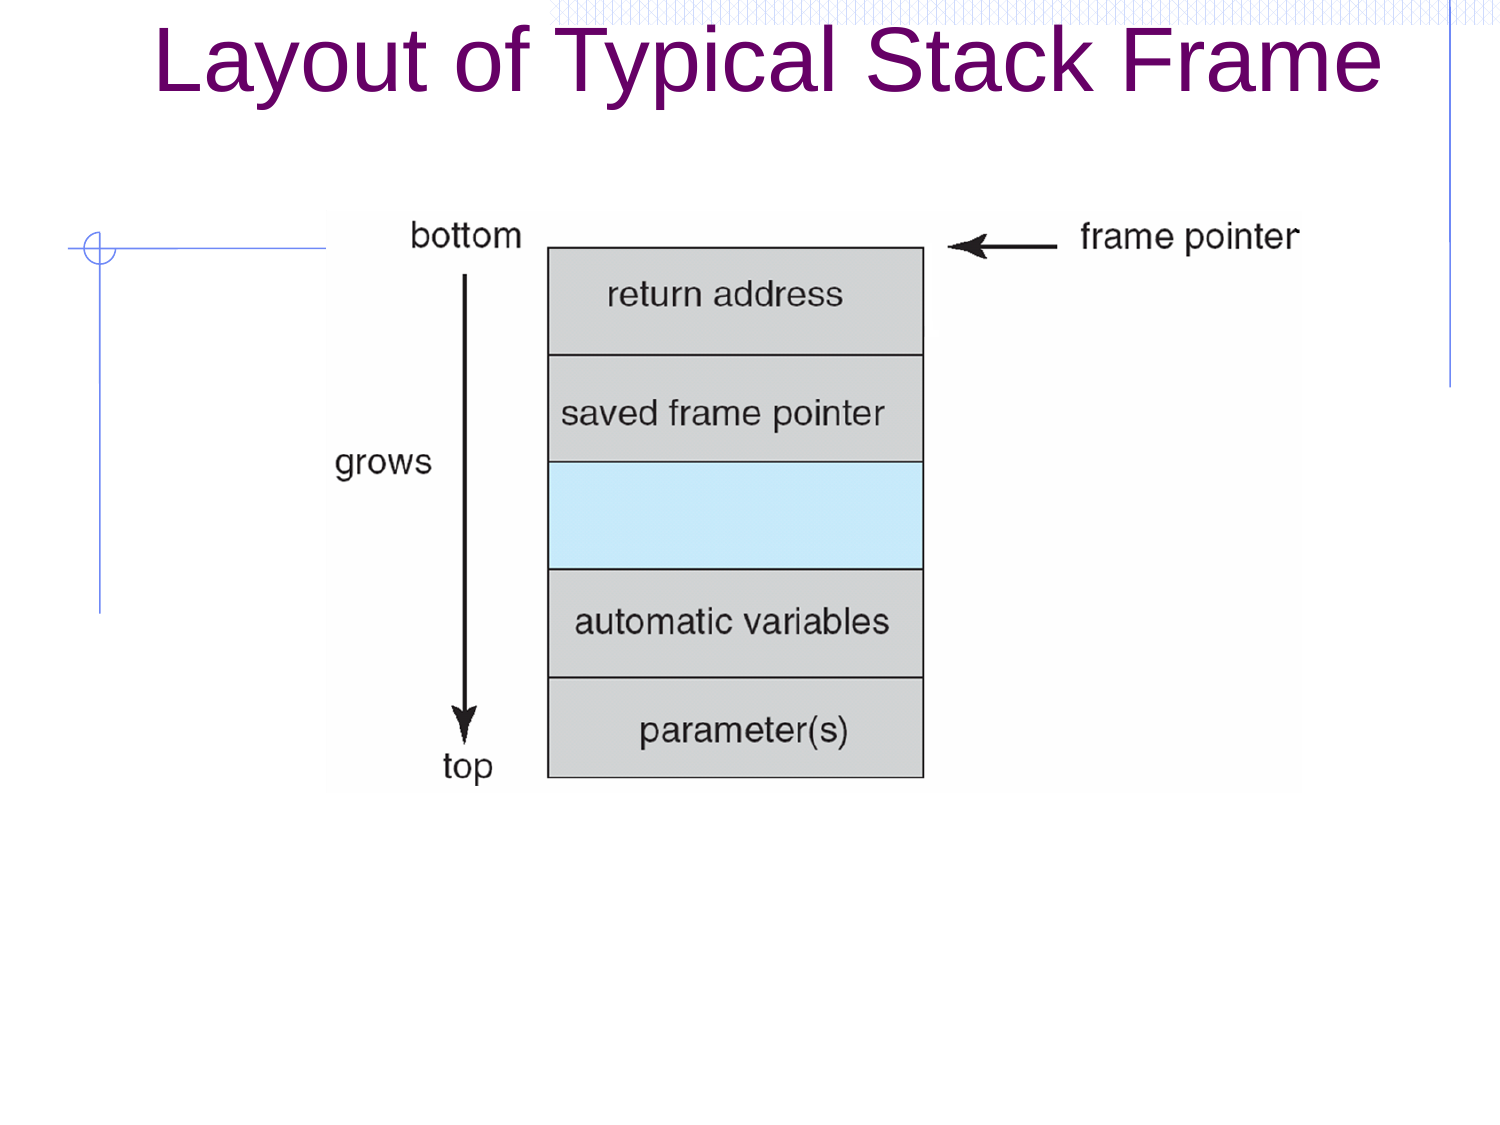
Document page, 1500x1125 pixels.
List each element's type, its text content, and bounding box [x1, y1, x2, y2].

title Layout of Typical Stack Frame [137, 22, 1435, 118]
picture [326, 210, 1302, 793]
